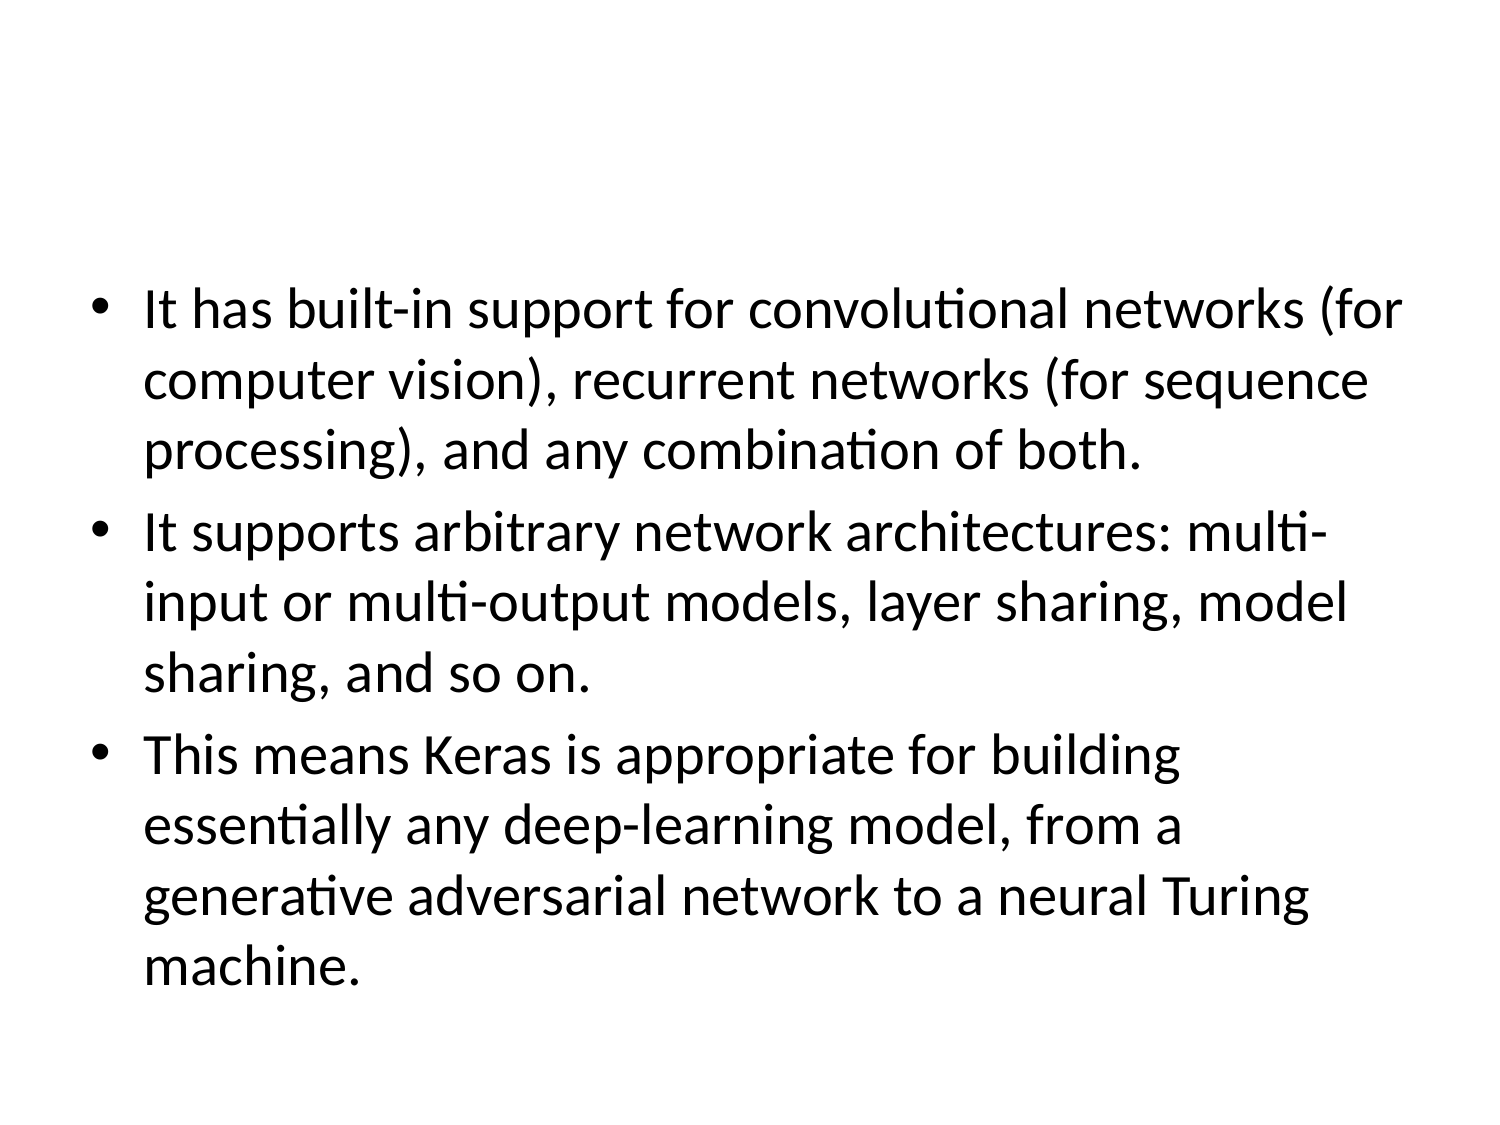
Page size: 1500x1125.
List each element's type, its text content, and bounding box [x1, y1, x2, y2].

list It has built-in support for convolutional networks (for computer vision), recurrent networks (for sequence processing), and any combination of both. It supports arbitrary network architectures: multi-input or multi-output models, layer sharing, model sharing, and so on. This means Keras is appropriate for building essentially any deep-learning model, from a generative adversarial network to a neural Turing machine. [75, 262, 1425, 1005]
